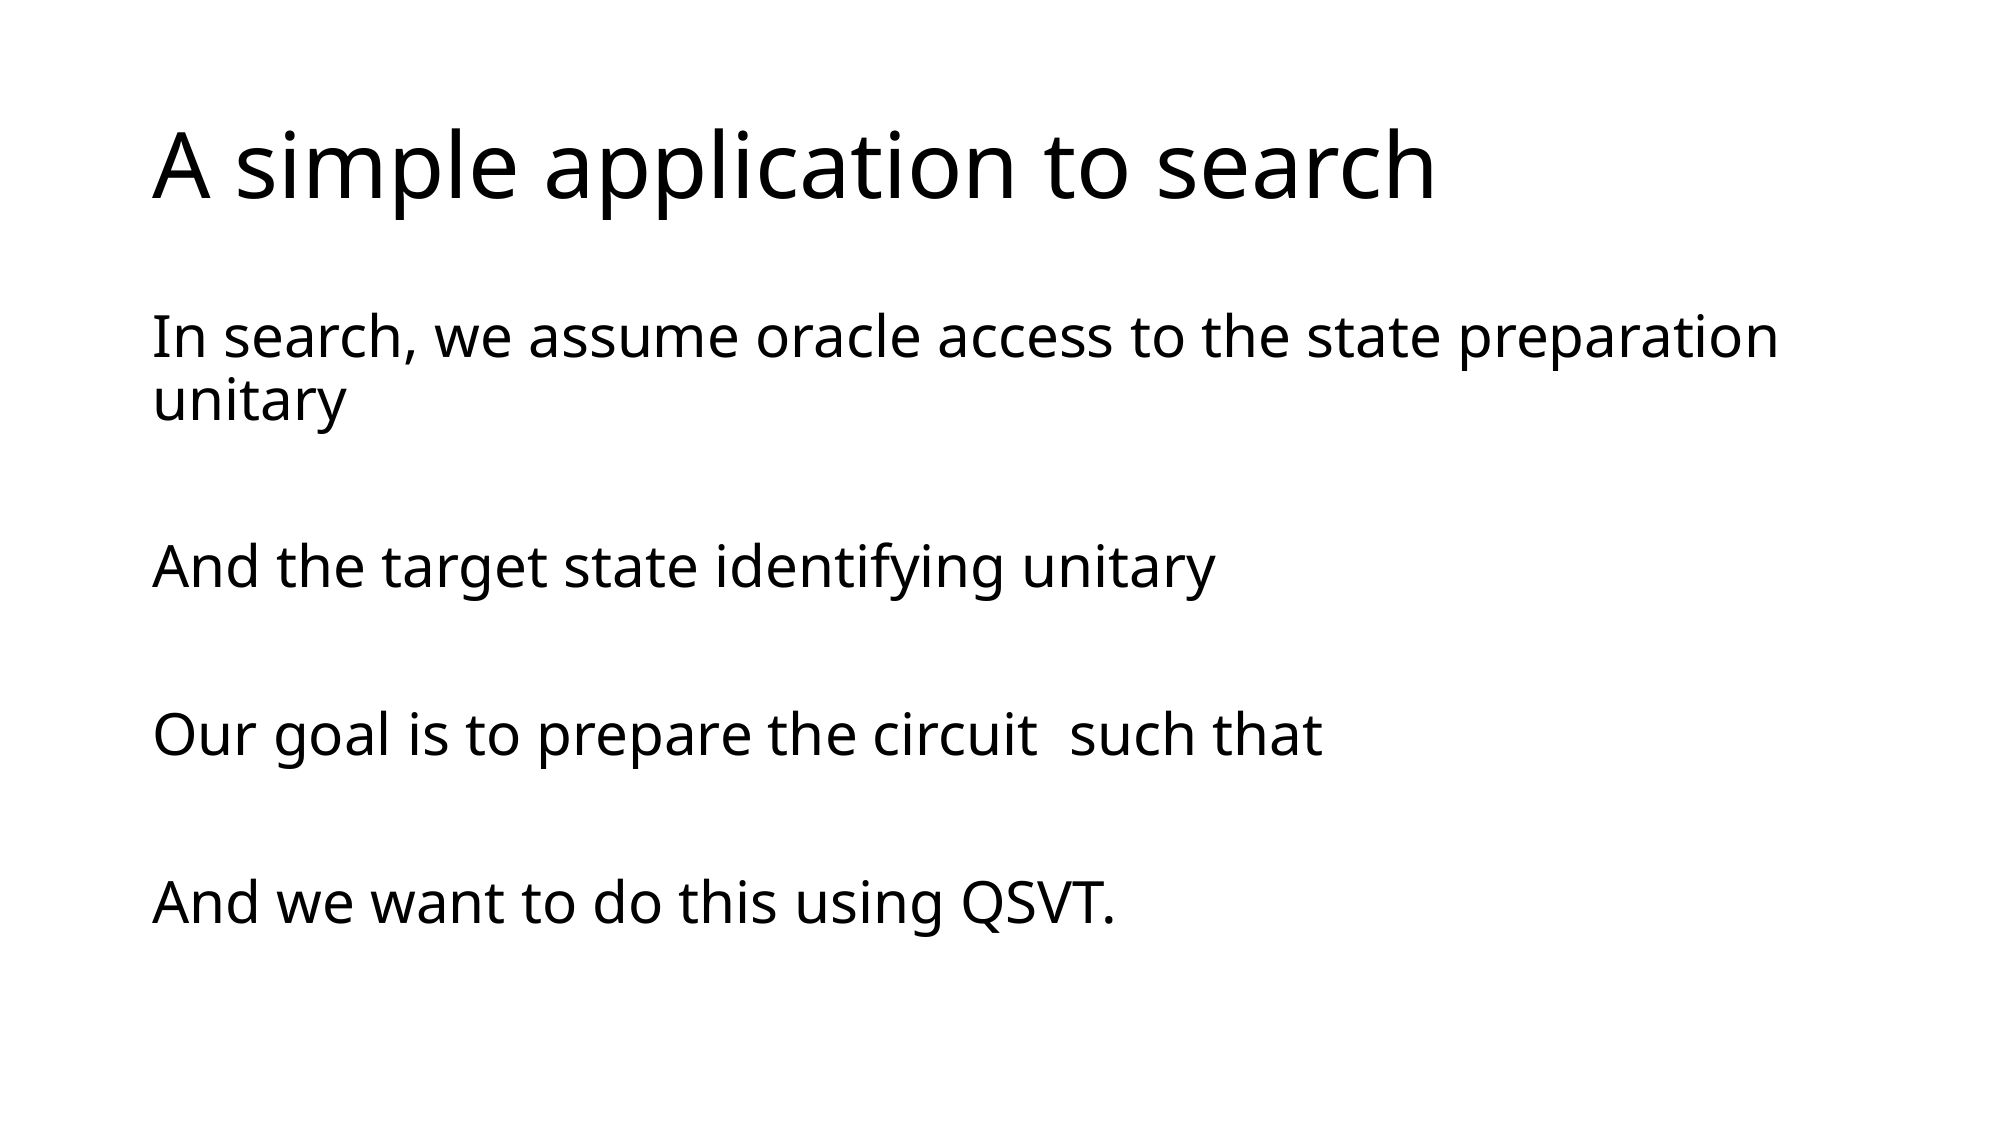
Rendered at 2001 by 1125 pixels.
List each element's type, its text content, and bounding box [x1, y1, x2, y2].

title A simple application to search [137, 59, 1863, 278]
